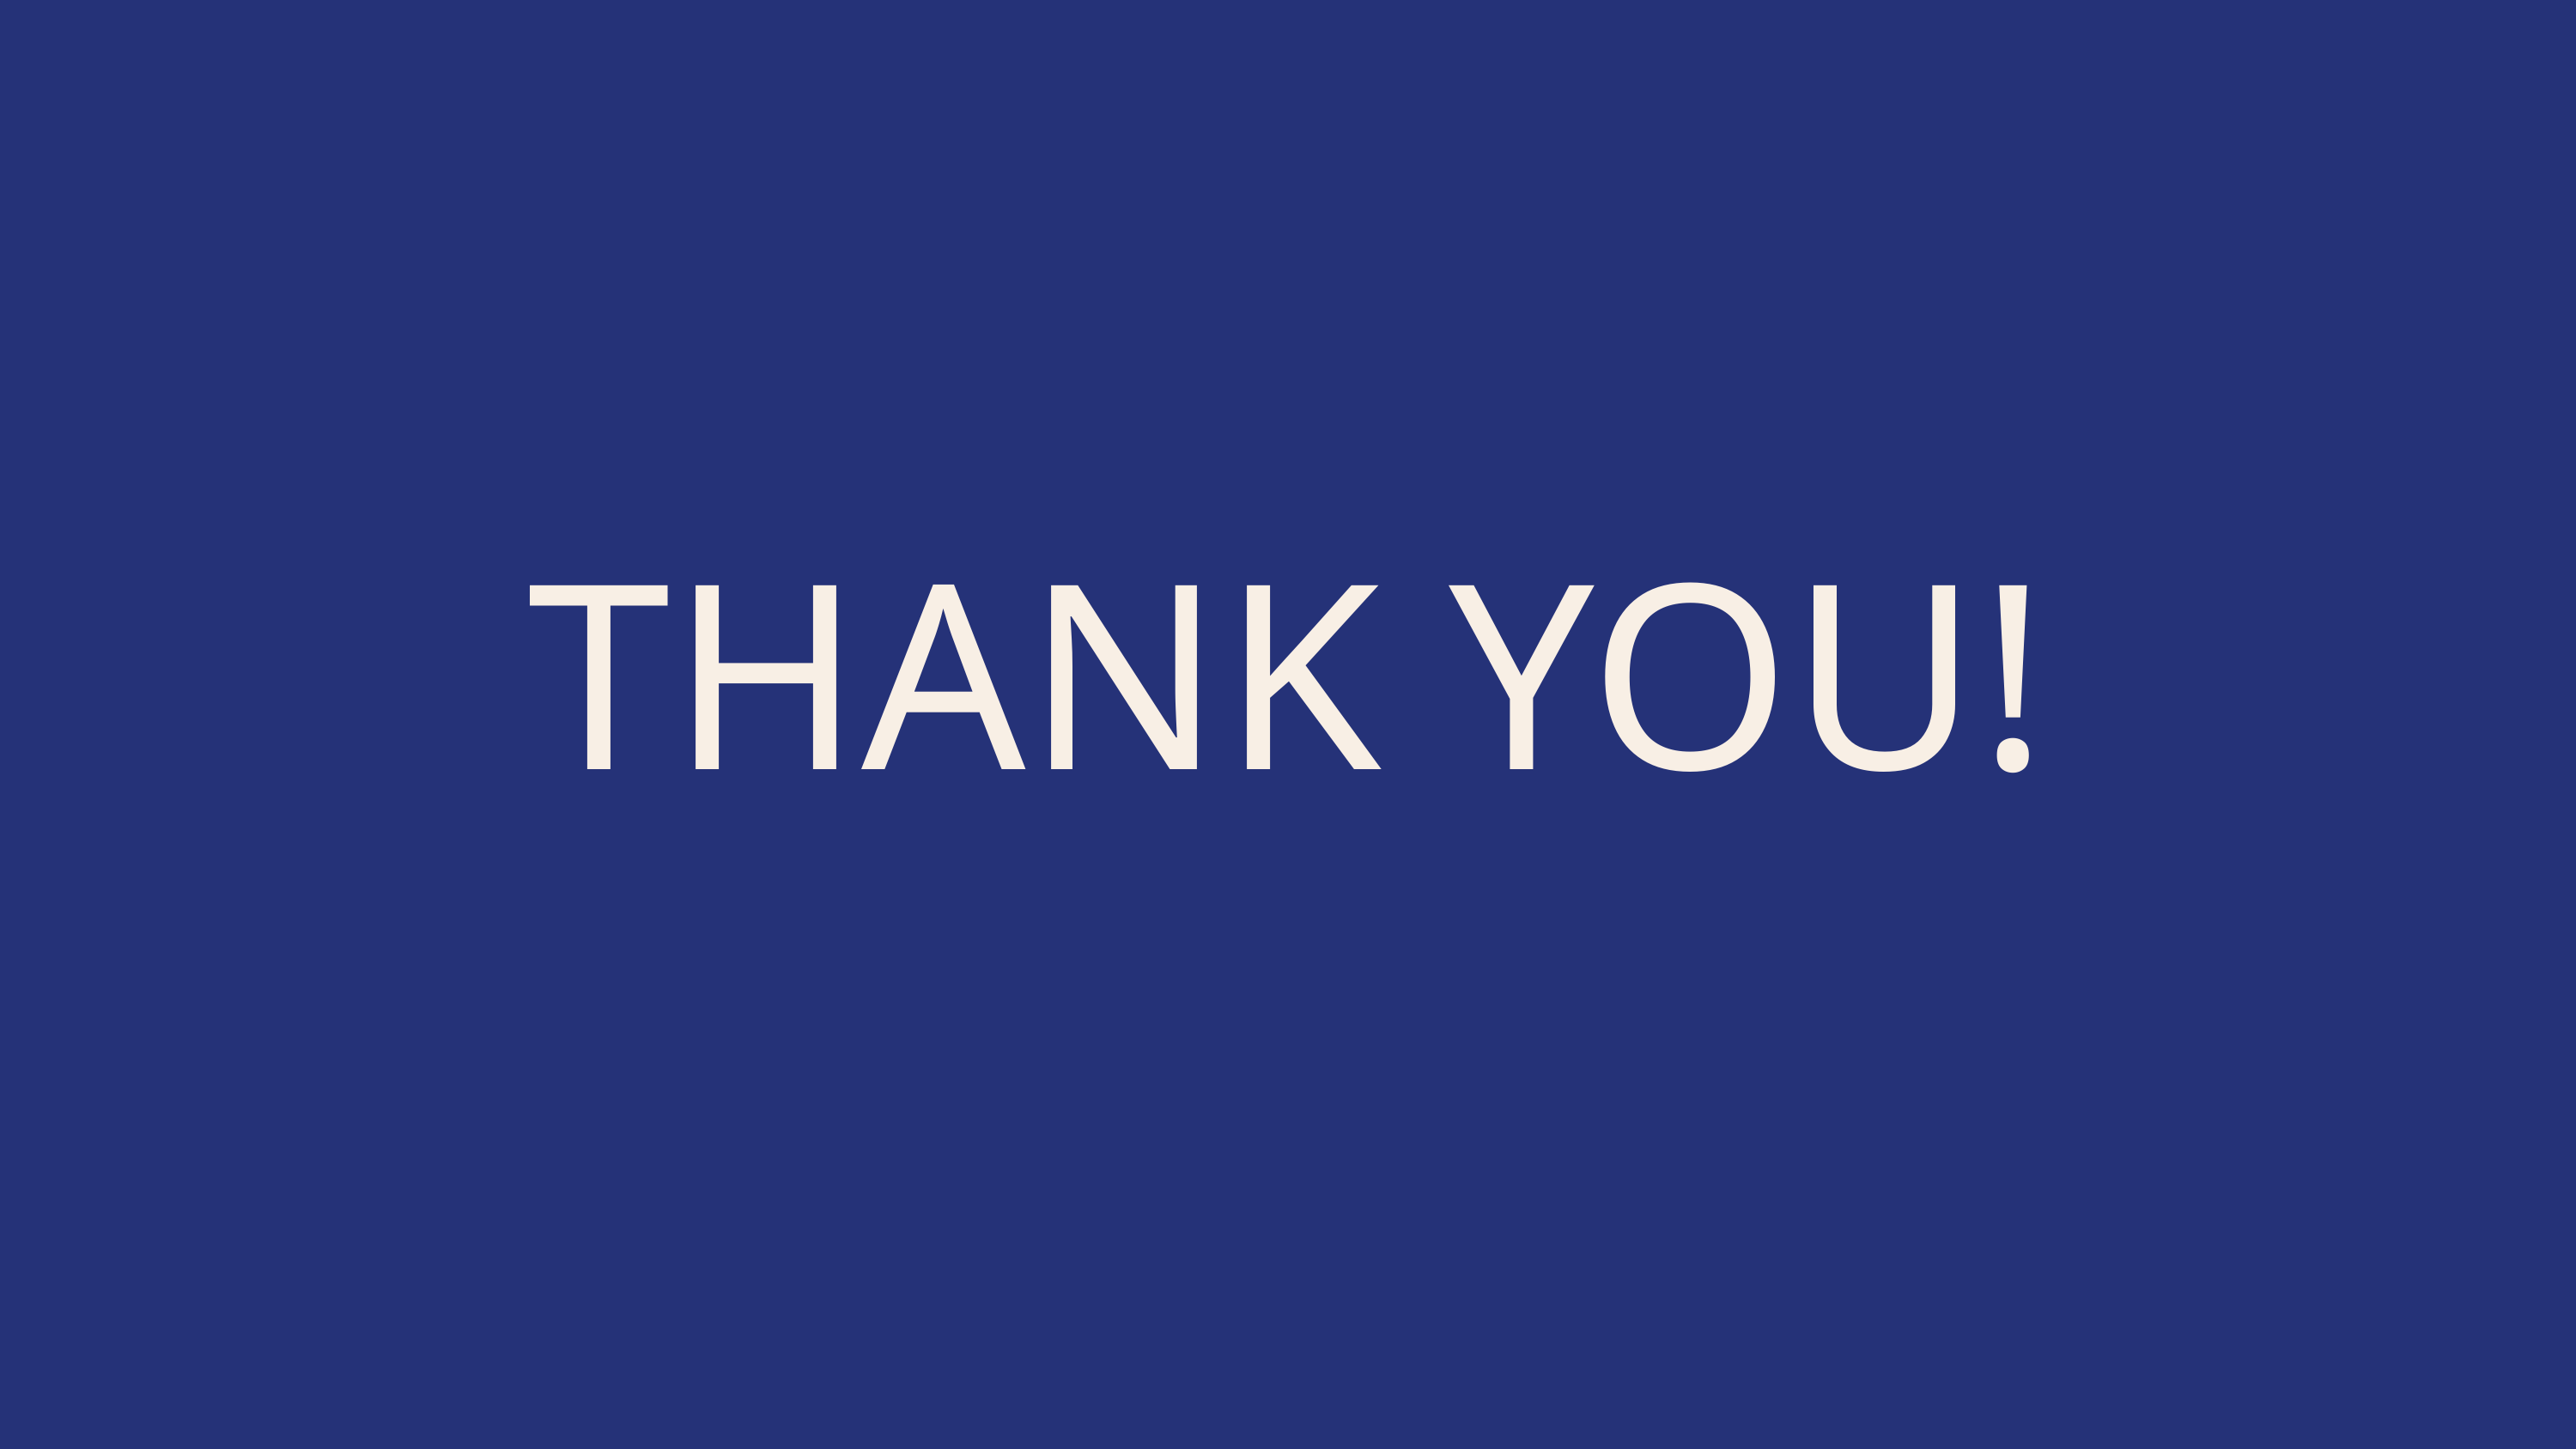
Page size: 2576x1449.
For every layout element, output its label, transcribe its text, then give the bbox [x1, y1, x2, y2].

text_box THANK YOU! [144, 512, 2432, 822]
